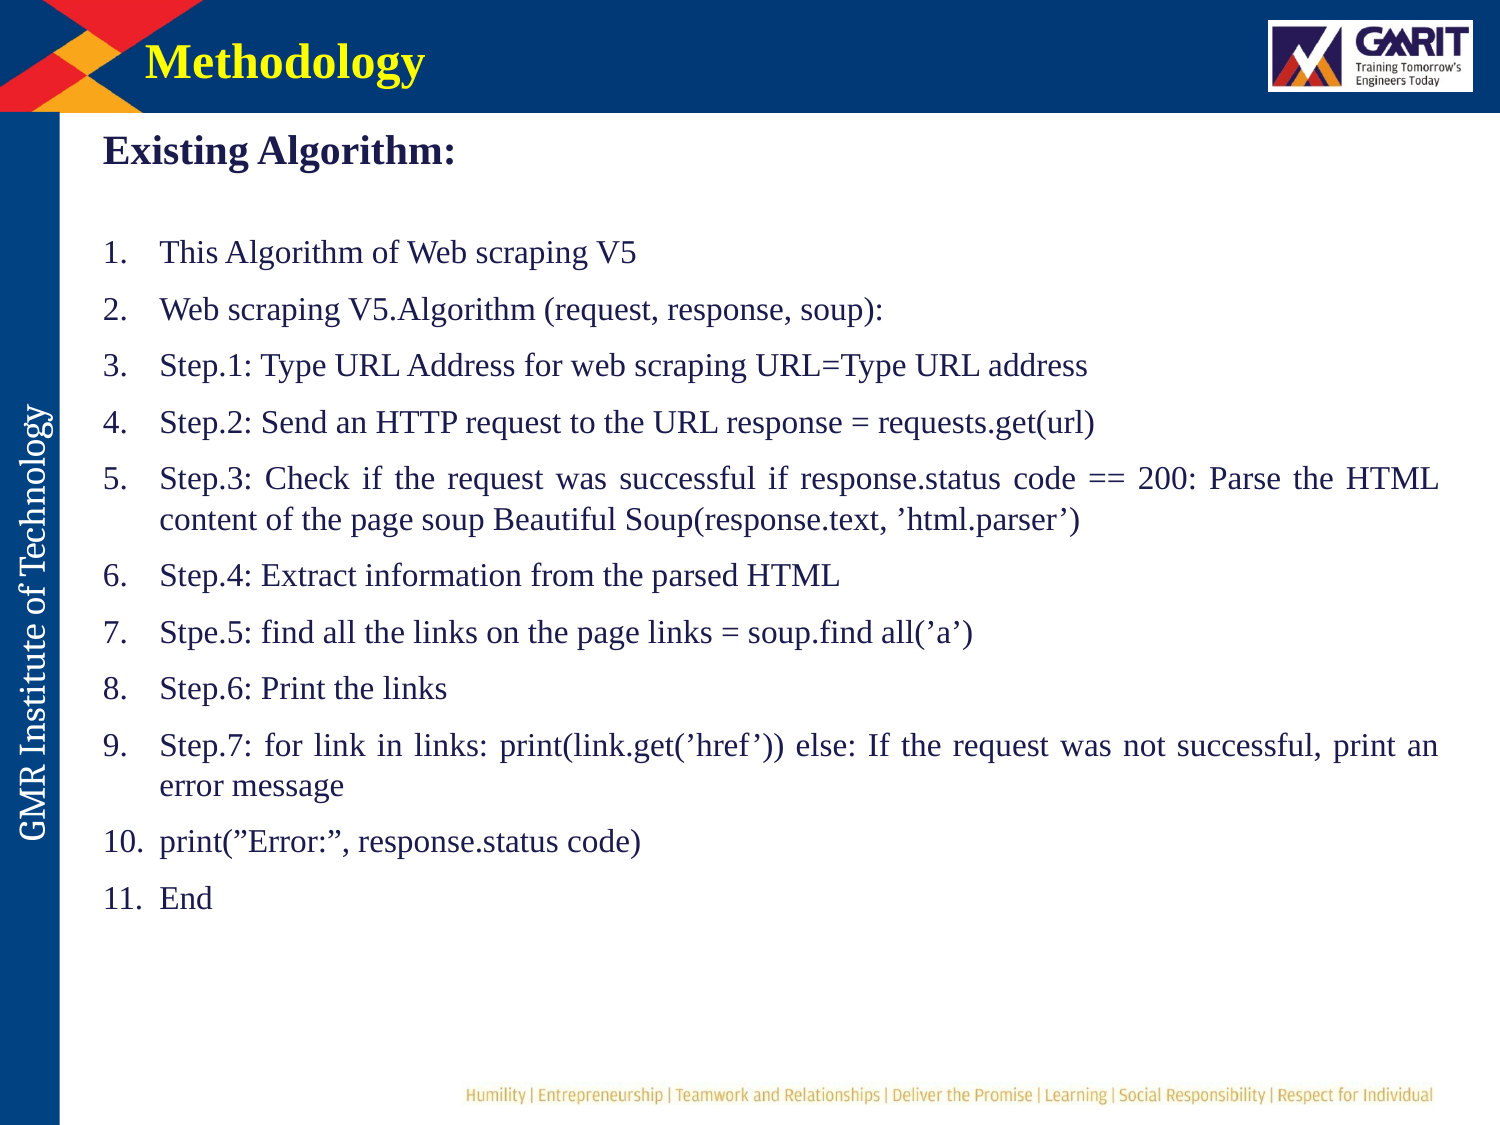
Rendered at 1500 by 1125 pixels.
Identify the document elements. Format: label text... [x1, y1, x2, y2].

text_box Methodology [130, 21, 606, 96]
picture [462, 1082, 1438, 1107]
picture [0, 0, 1500, 113]
text_box This Algorithm of Web scraping V5 Web scraping V5.Algorithm (request, response, soup): Step.1: Type URL Address for web scraping URL=Type URL address Step.2: Send an HTTP request to the URL response = requests.get(url) Step.3: Check if the request was successful if response.status code == 200: Parse the HTML content of the page soup Beautiful Soup(response.text, ’html.parser’) Step.4: Extract information from the parsed HTML Stpe.5: find all the links on the page links = soup.find all(’a’) Step.6: Print the links Step.7: for link in links: print(link.get(’href’)) else: If the request was not successful, print an error message print(”Error:”, response.status code) End [88, 223, 1456, 924]
text_box Existing Algorithm: [88, 115, 1456, 181]
